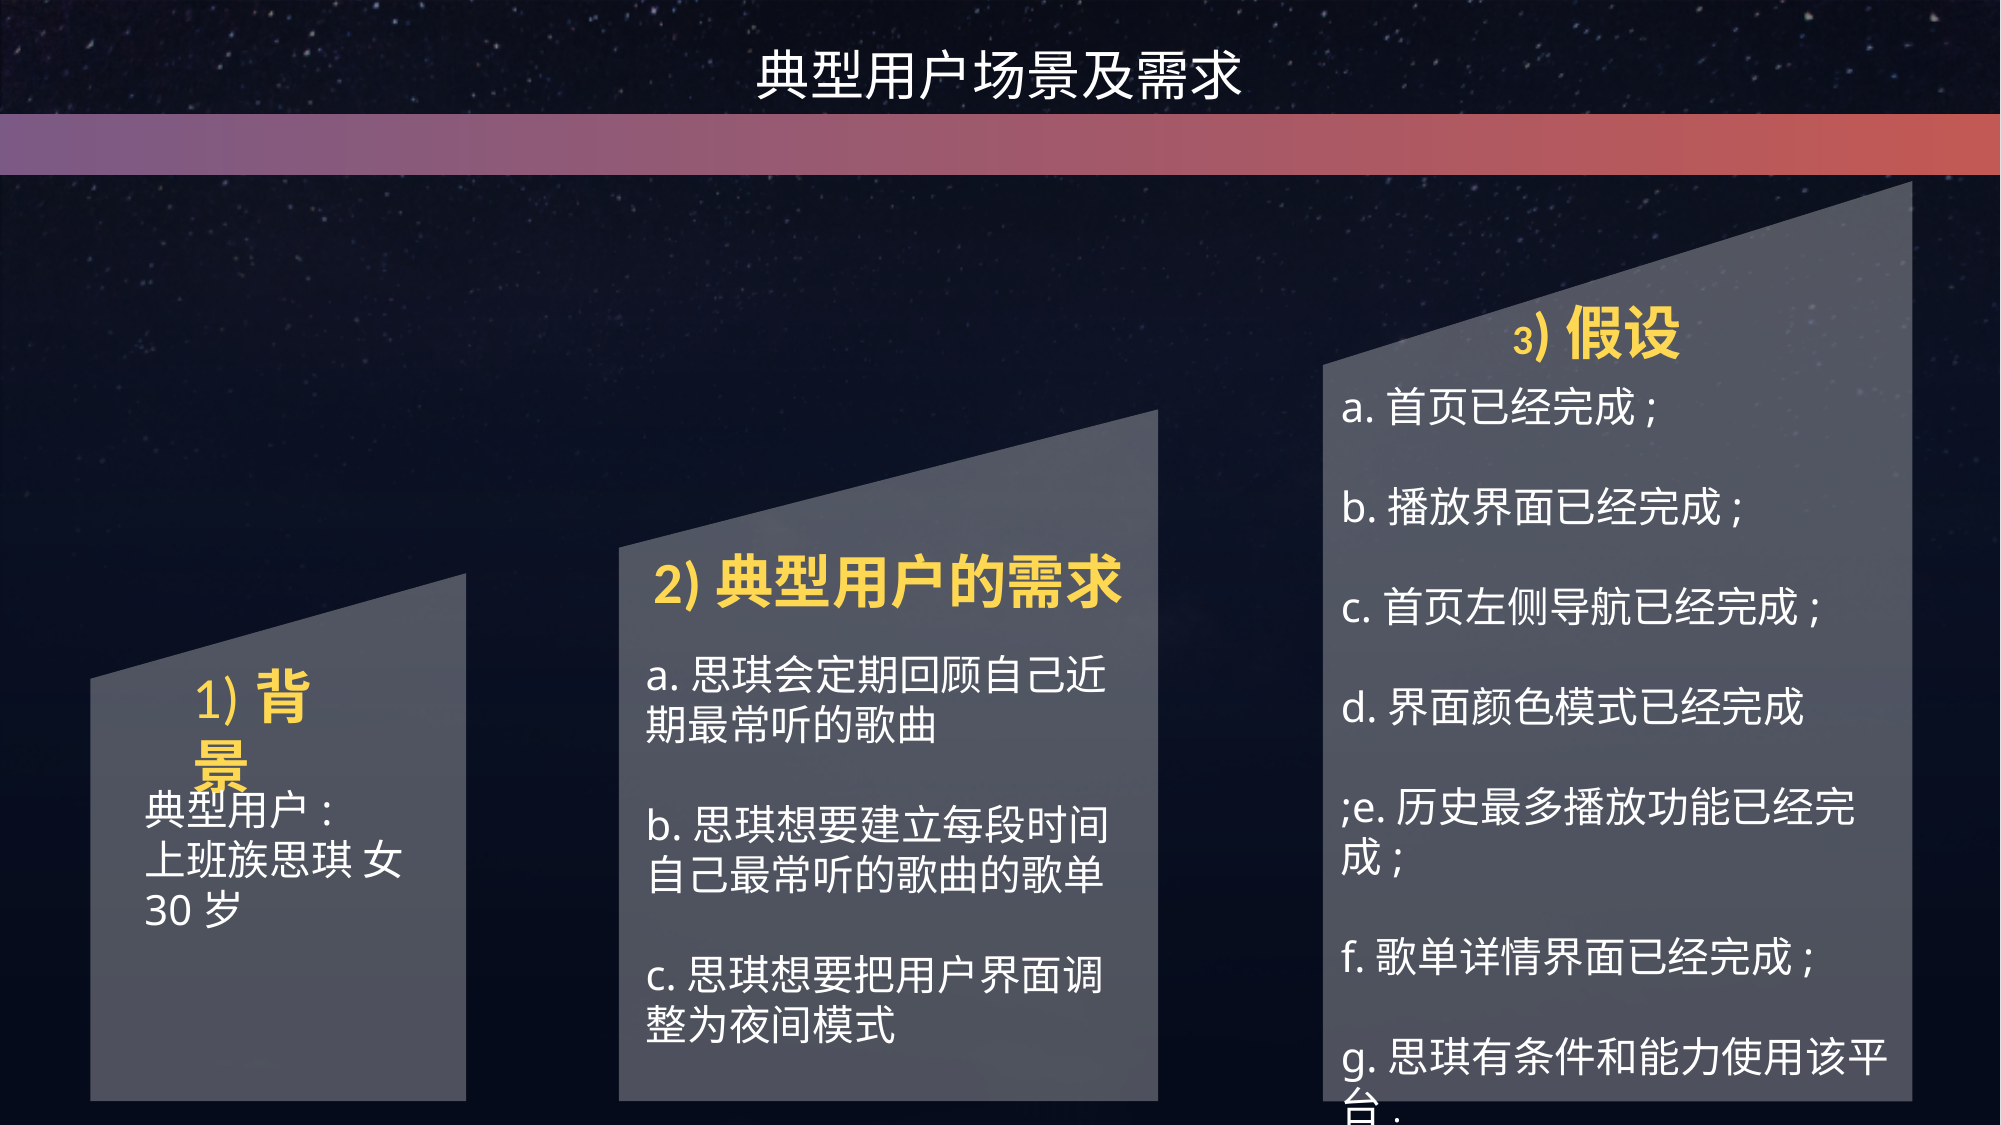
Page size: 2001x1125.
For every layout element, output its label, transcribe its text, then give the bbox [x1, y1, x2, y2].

text_box 3)假设 [1497, 288, 1742, 373]
text_box [0, 114, 2000, 176]
text_box 典型用户场景及需求 [387, 33, 1613, 114]
text_box [1566, 179, 1914, 1103]
picture [0, 0, 2001, 1125]
text_box [89, 571, 468, 1103]
text_box [617, 407, 1160, 1103]
text_box a.思琪会定期回顾自己近期最常听的歌曲 b.思琪想要建立每段时间自己最常听的歌曲的歌单 c.思琪想要把用户界面调整为夜间模式 [630, 641, 1133, 1056]
text_box [1321, 309, 1497, 1103]
text_box 典型用户: 上班族思琪 女 30岁 [129, 776, 427, 941]
text_box 2)典型用户的需求 [639, 538, 1139, 623]
text_box 1)背景 [178, 652, 379, 776]
text_box a.首页已经完成; b.播放界面已经完成; c.首页左侧导航已经完成; d.界面颜色模式已经完成 ;e.历史最多播放功能已经完成; f.歌单详情界面已经完成; g.思琪有条件和能力使用该平台. [1326, 373, 1913, 1125]
